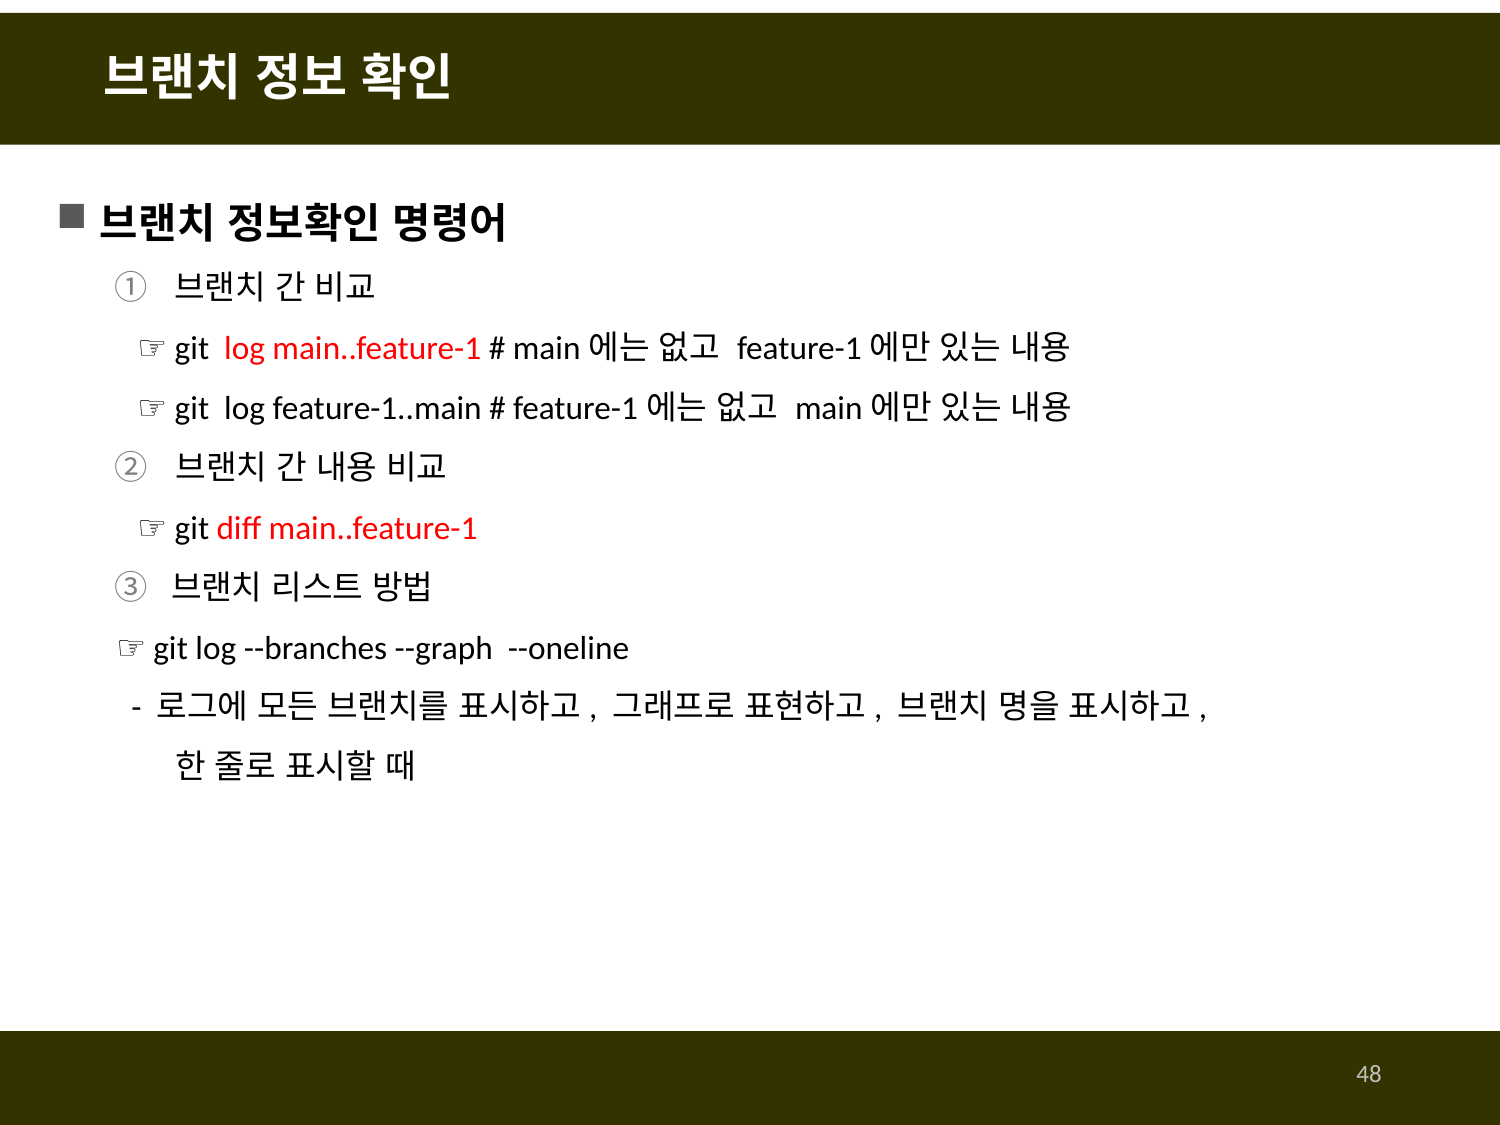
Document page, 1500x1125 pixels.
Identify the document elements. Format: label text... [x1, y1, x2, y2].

slide_number 48 [1059, 1042, 1397, 1103]
title 브랜치 정보 확인 [88, 31, 1282, 126]
list 브랜치 정보확인 명령어 브랜치 간 비교 ☞ git log main..feature-1 # main에는 없고 feature-1에만 있는 내용 ☞ git log feature-1..main # feature-1에는 없고 main에만 있는 내용 브랜치 간 내용 비교 ☞ git diff main..feature-1 브랜치 리스트 방법 ☞ git log --branches --graph --oneline - 로그에 모든 브랜치를 표시하고, 그래프로 표현하고, 브랜치 명을 표시하고, 한 줄로 표시할 때 [41, 164, 1459, 997]
